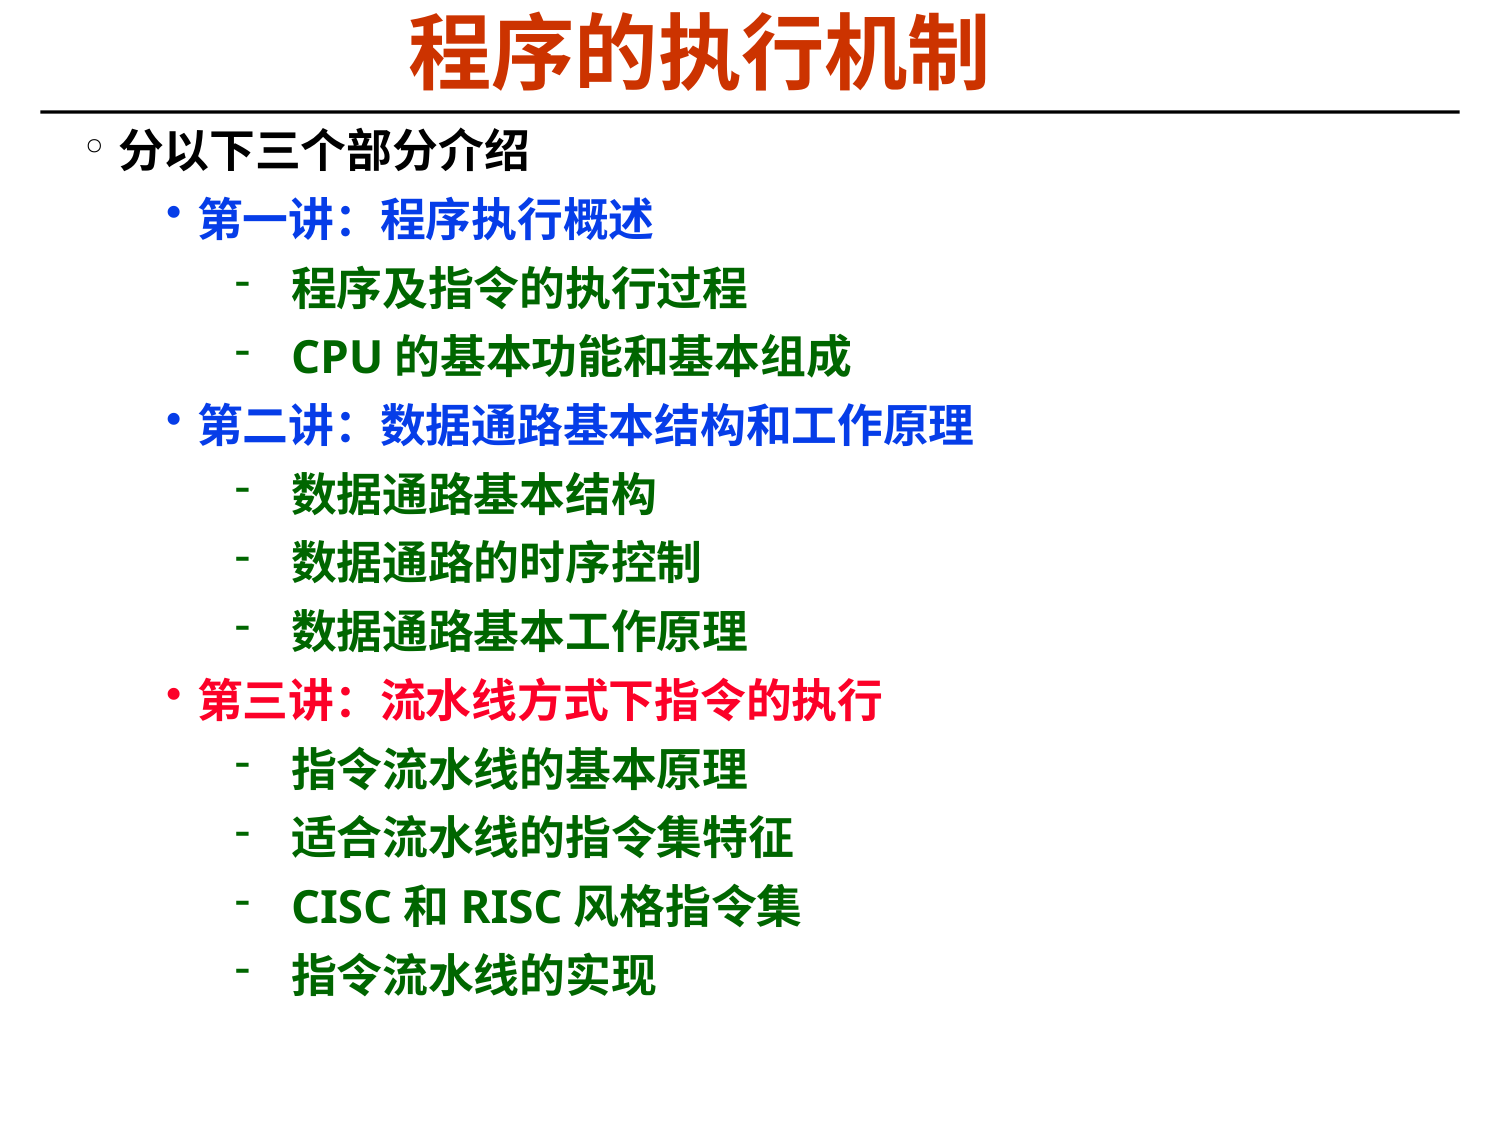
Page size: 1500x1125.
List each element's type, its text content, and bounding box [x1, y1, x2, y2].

title 程序的执行机制 [84, 8, 1316, 106]
list 分以下三个部分介绍 第一讲：程序执行概述 程序及指令的执行过程 CPU的基本功能和基本组成 第二讲：数据通路基本结构和工作原理 数据通路基本结构 数据通路的时序控制 数据通路基本工作原理 第三讲：流水线方式下指令的执行 指令流水线的基本原理 适合流水线的指令集特征 CISC和RISC风格指令集 指令流水线的实现 [73, 116, 1425, 1049]
